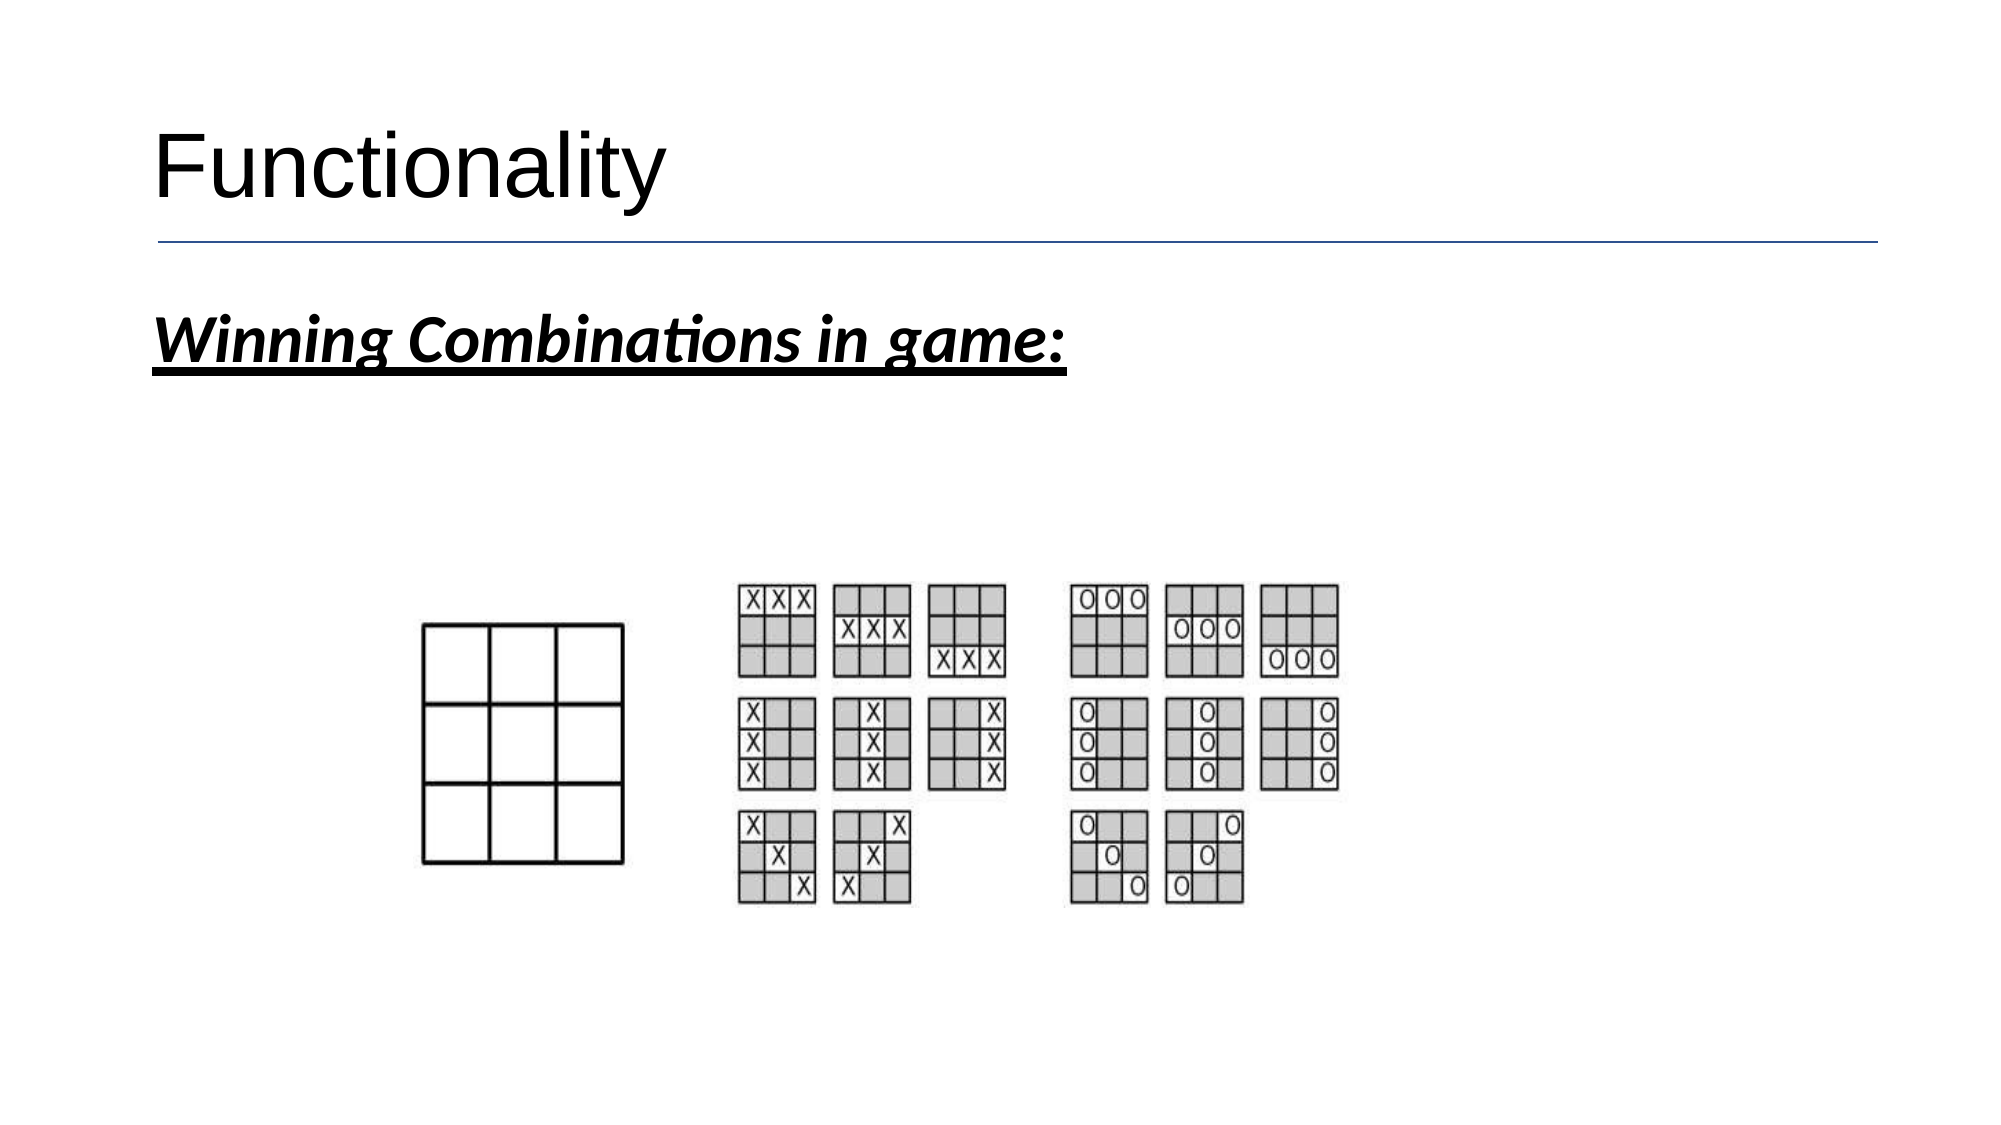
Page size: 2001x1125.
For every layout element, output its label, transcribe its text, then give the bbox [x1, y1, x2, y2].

text_box Functionality [150, 103, 671, 216]
text_box [413, 581, 1349, 908]
text_box Winning Combinations in game: [150, 292, 1071, 377]
